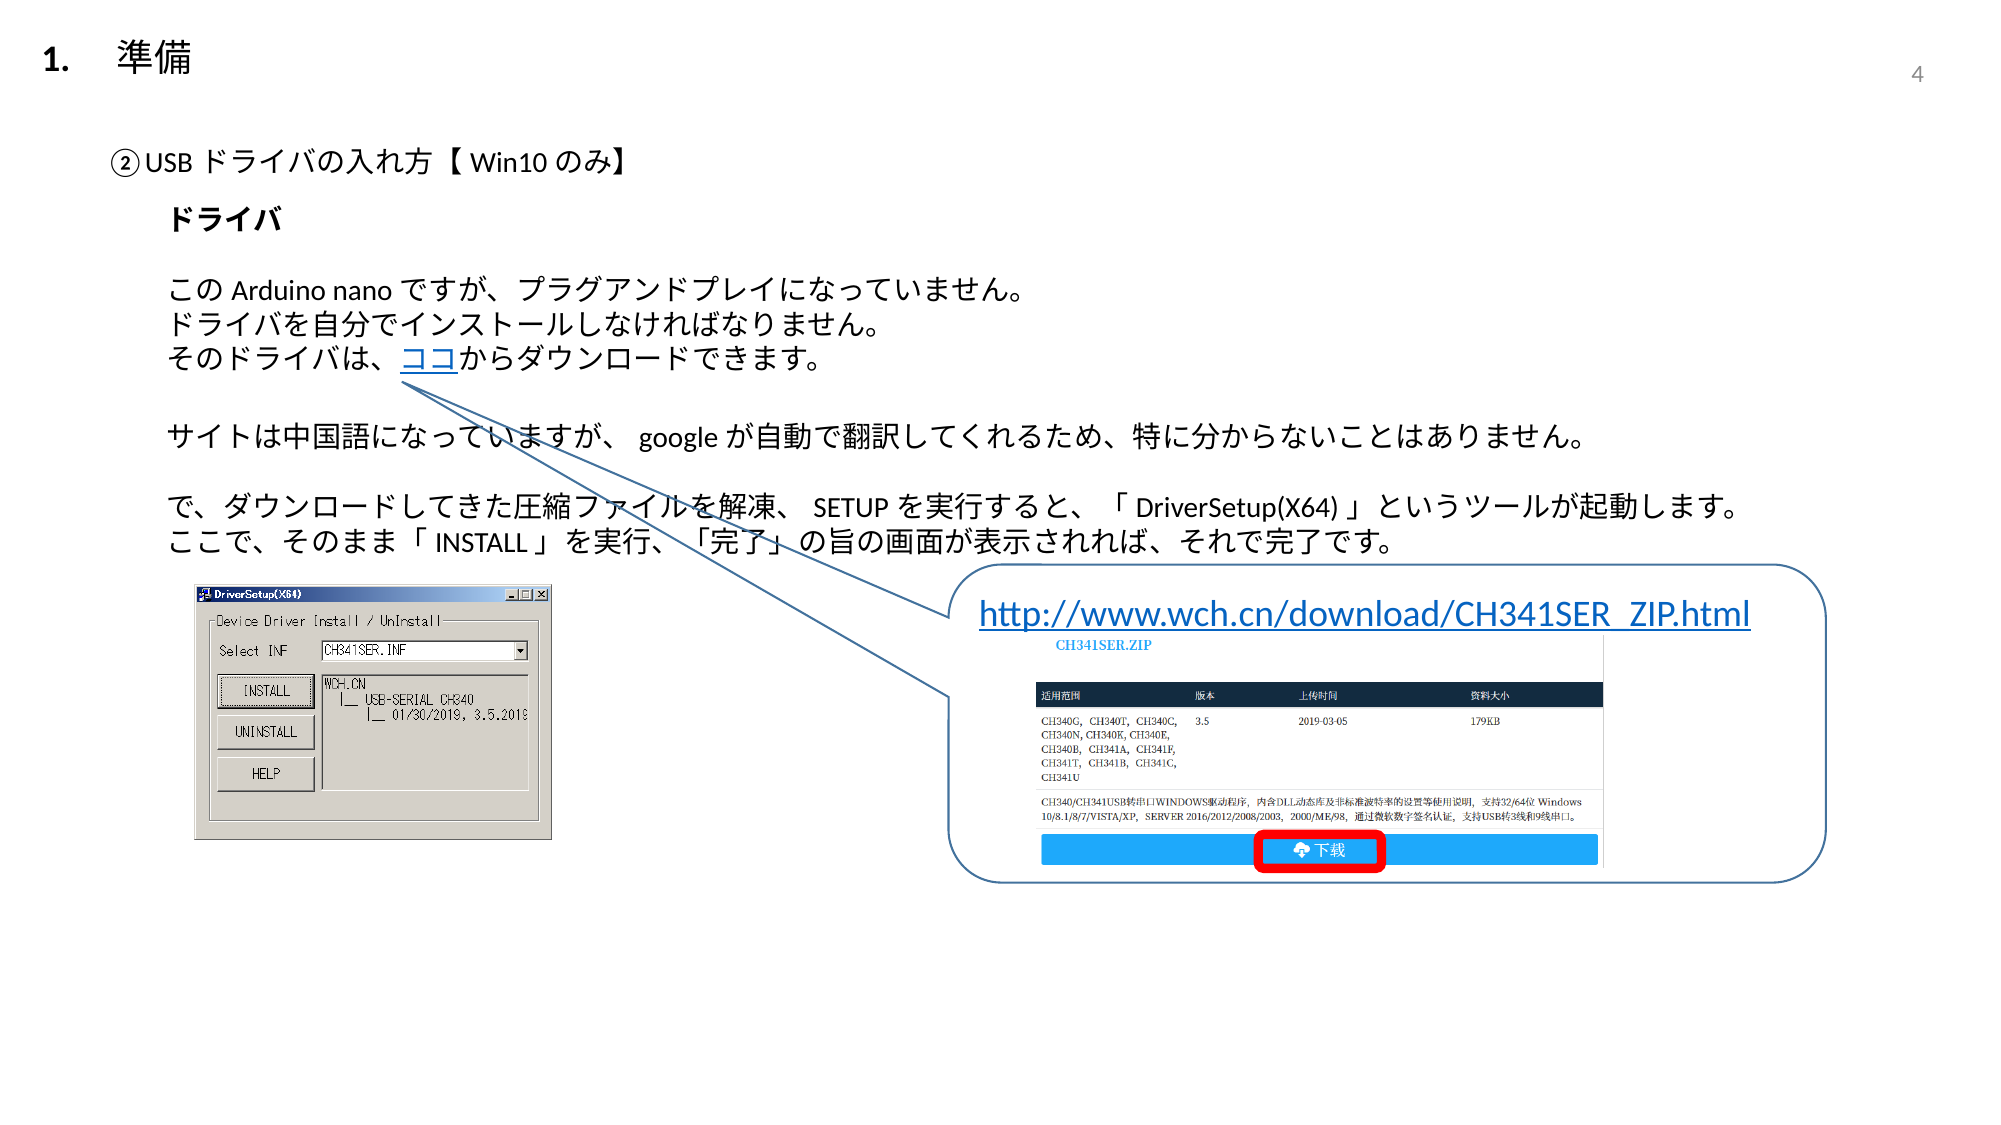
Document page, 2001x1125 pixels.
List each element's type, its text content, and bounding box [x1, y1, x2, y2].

text_box ②USBドライバの入れ方【Win10のみ】 [91, 135, 1454, 186]
picture [194, 584, 552, 840]
picture [1036, 635, 1604, 868]
text_box ドライバ このArduino nanoですが、プラグアンドプレイになっていません。 ドライバを自分でインストールしなければなりません。 そのドライバは、ココからダウンロードできます。 サイトは中国語になっていますが、googleが自動で翻訳してくれるため、特に分からないことはありません。 で、ダウンロードしてきた圧縮ファイルを解凍、SETUPを実行すると、「DriverSetup(X64)」というツールが起動します。 ここで、そのまま「INSTALL」を実行、「完了」の旨の画面が表示されれば、それで完了です。 [151, 193, 1784, 566]
text_box 1. 準備 [26, 26, 207, 87]
text_box http://www.wch.cn/download/CH341SER_ZIP.html [401, 380, 1827, 884]
slide_number 4 [1489, 42, 1940, 103]
